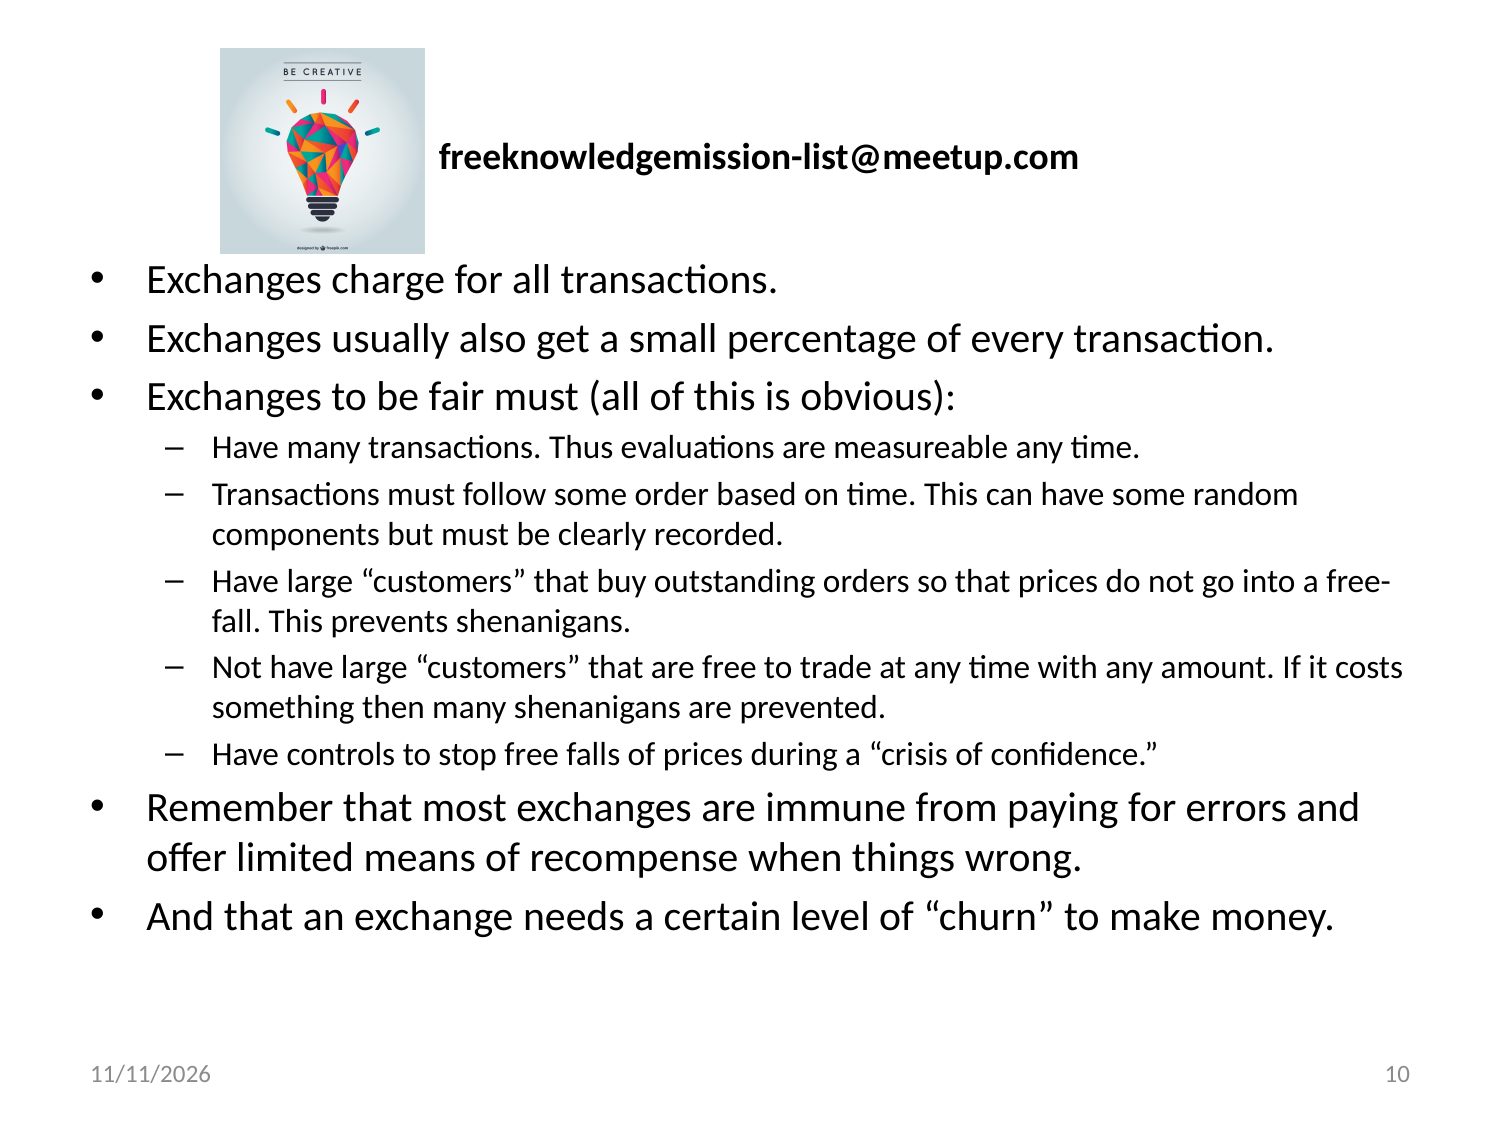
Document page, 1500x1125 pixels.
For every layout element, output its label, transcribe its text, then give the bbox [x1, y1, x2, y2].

list Exchanges charge for all transactions. Exchanges usually also get a small percentage of every transaction. Exchanges to be fair must (all of this is obvious): Have many transactions. Thus evaluations are measureable any time. Transactions must follow some order based on time. This can have some random components but must be clearly recorded. Have large “customers” that buy outstanding orders so that prices do not go into a free-fall. This prevents shenanigans. Not have large “customers” that are free to trade at any time with any amount. If it costs something then many shenanigans are prevented. Have controls to stop free falls of prices during a “crisis of confidence.” Remember that most exchanges are immune from paying for errors and offer limited means of recompense when things wrong. And that an exchange needs a certain level of “churn” to make money. [75, 244, 1425, 1010]
slide_number 10 [1074, 1042, 1425, 1103]
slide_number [75, 1042, 425, 1103]
picture [220, 48, 425, 244]
